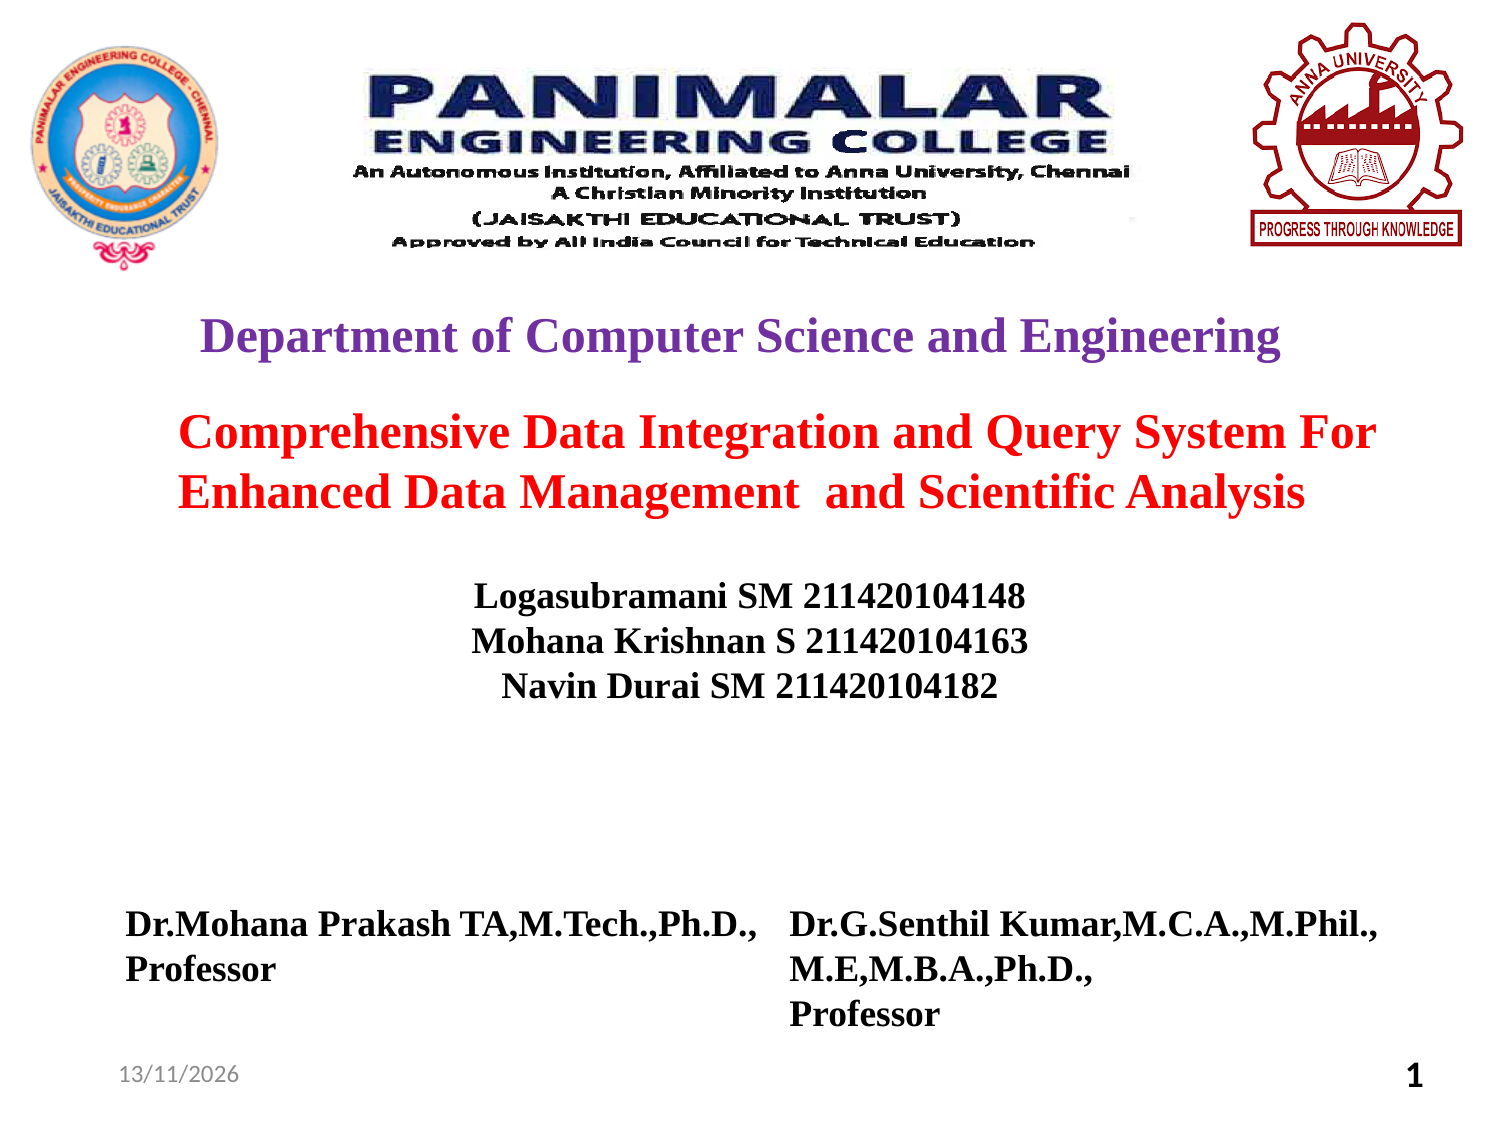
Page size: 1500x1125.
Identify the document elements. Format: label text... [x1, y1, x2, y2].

picture [5, 36, 1236, 276]
text_box Logasubramani SM 211420104148 Mohana Krishnan S 211420104163 Navin Durai SM 211420104182 [356, 563, 1144, 713]
picture [1249, 20, 1464, 249]
slide_number 1 [1059, 1042, 1439, 1103]
text_box Department of Computer Science and Engineering [185, 295, 1337, 371]
text_box Comprehensive Data Integration and Query System For Enhanced Data Management and Scientific Analysis [163, 391, 1417, 526]
text_box Dr.Mohana Prakash TA,M.Tech.,Ph.D., Professor [101, 891, 774, 996]
text_box Dr.G.Senthil Kumar,M.C.A.,M.Phil., M.E,M.B.A.,Ph.D., Professor [774, 891, 1464, 1041]
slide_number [103, 1042, 441, 1103]
